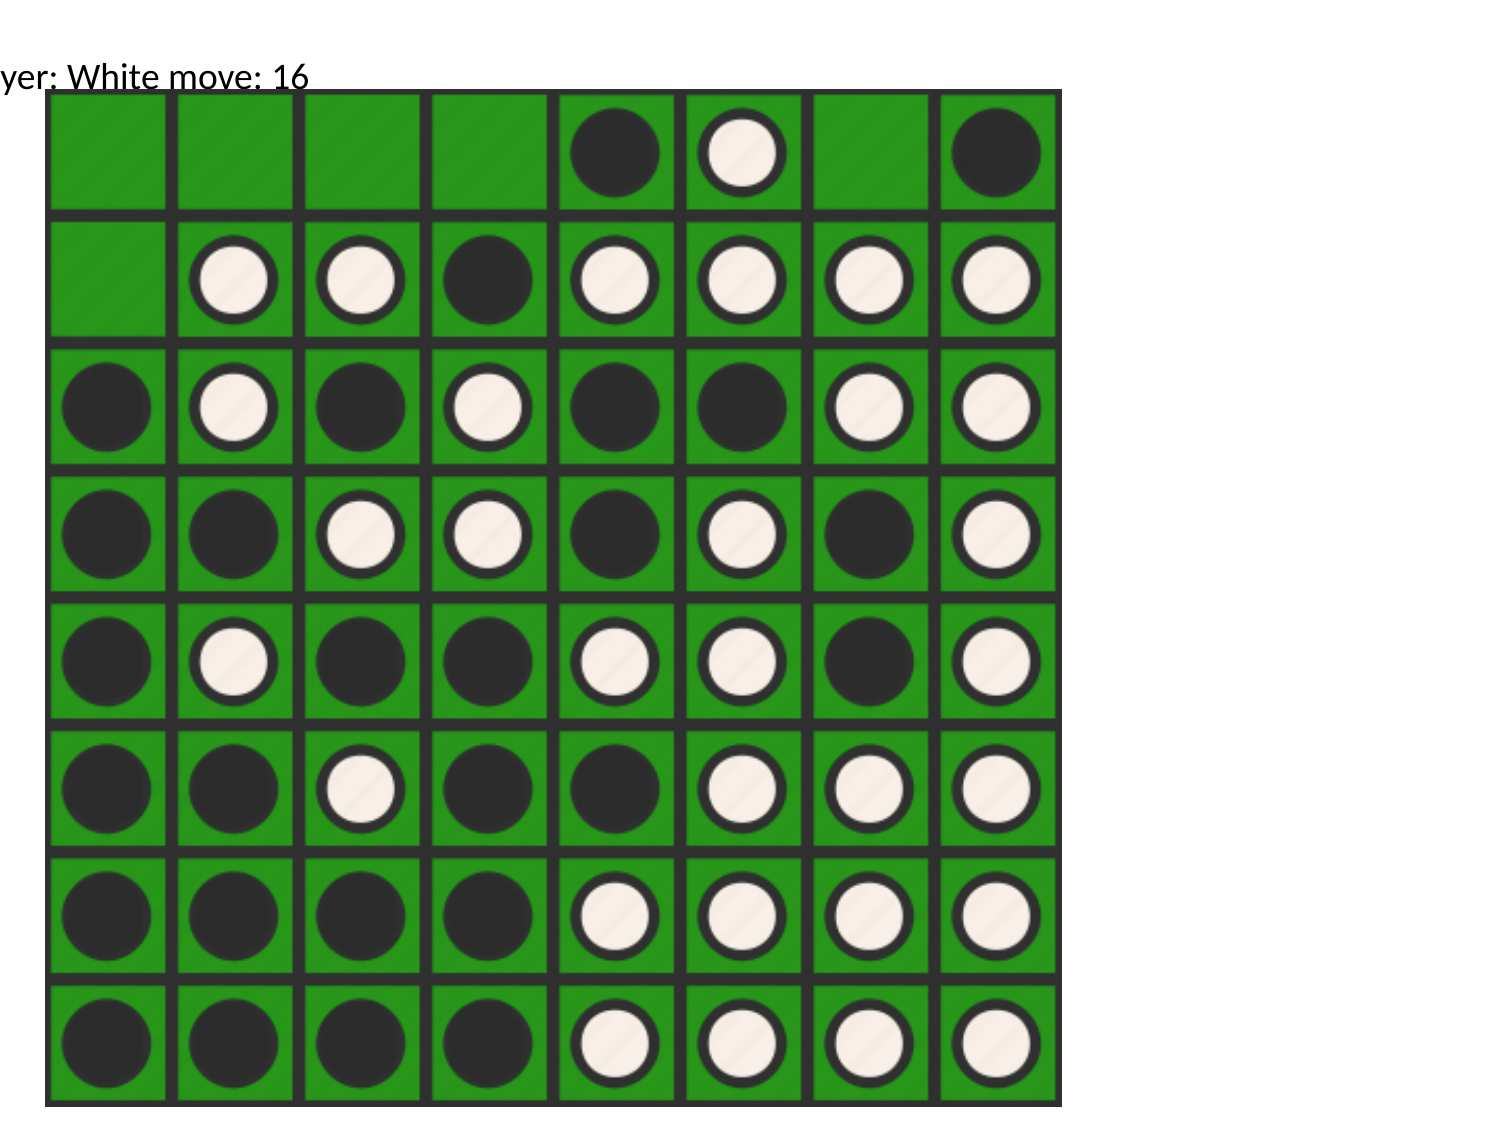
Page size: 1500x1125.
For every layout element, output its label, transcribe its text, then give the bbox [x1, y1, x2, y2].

text_box turn: 54 player: White move: 16 [0, 44, 325, 105]
picture [44, 89, 1062, 1107]
